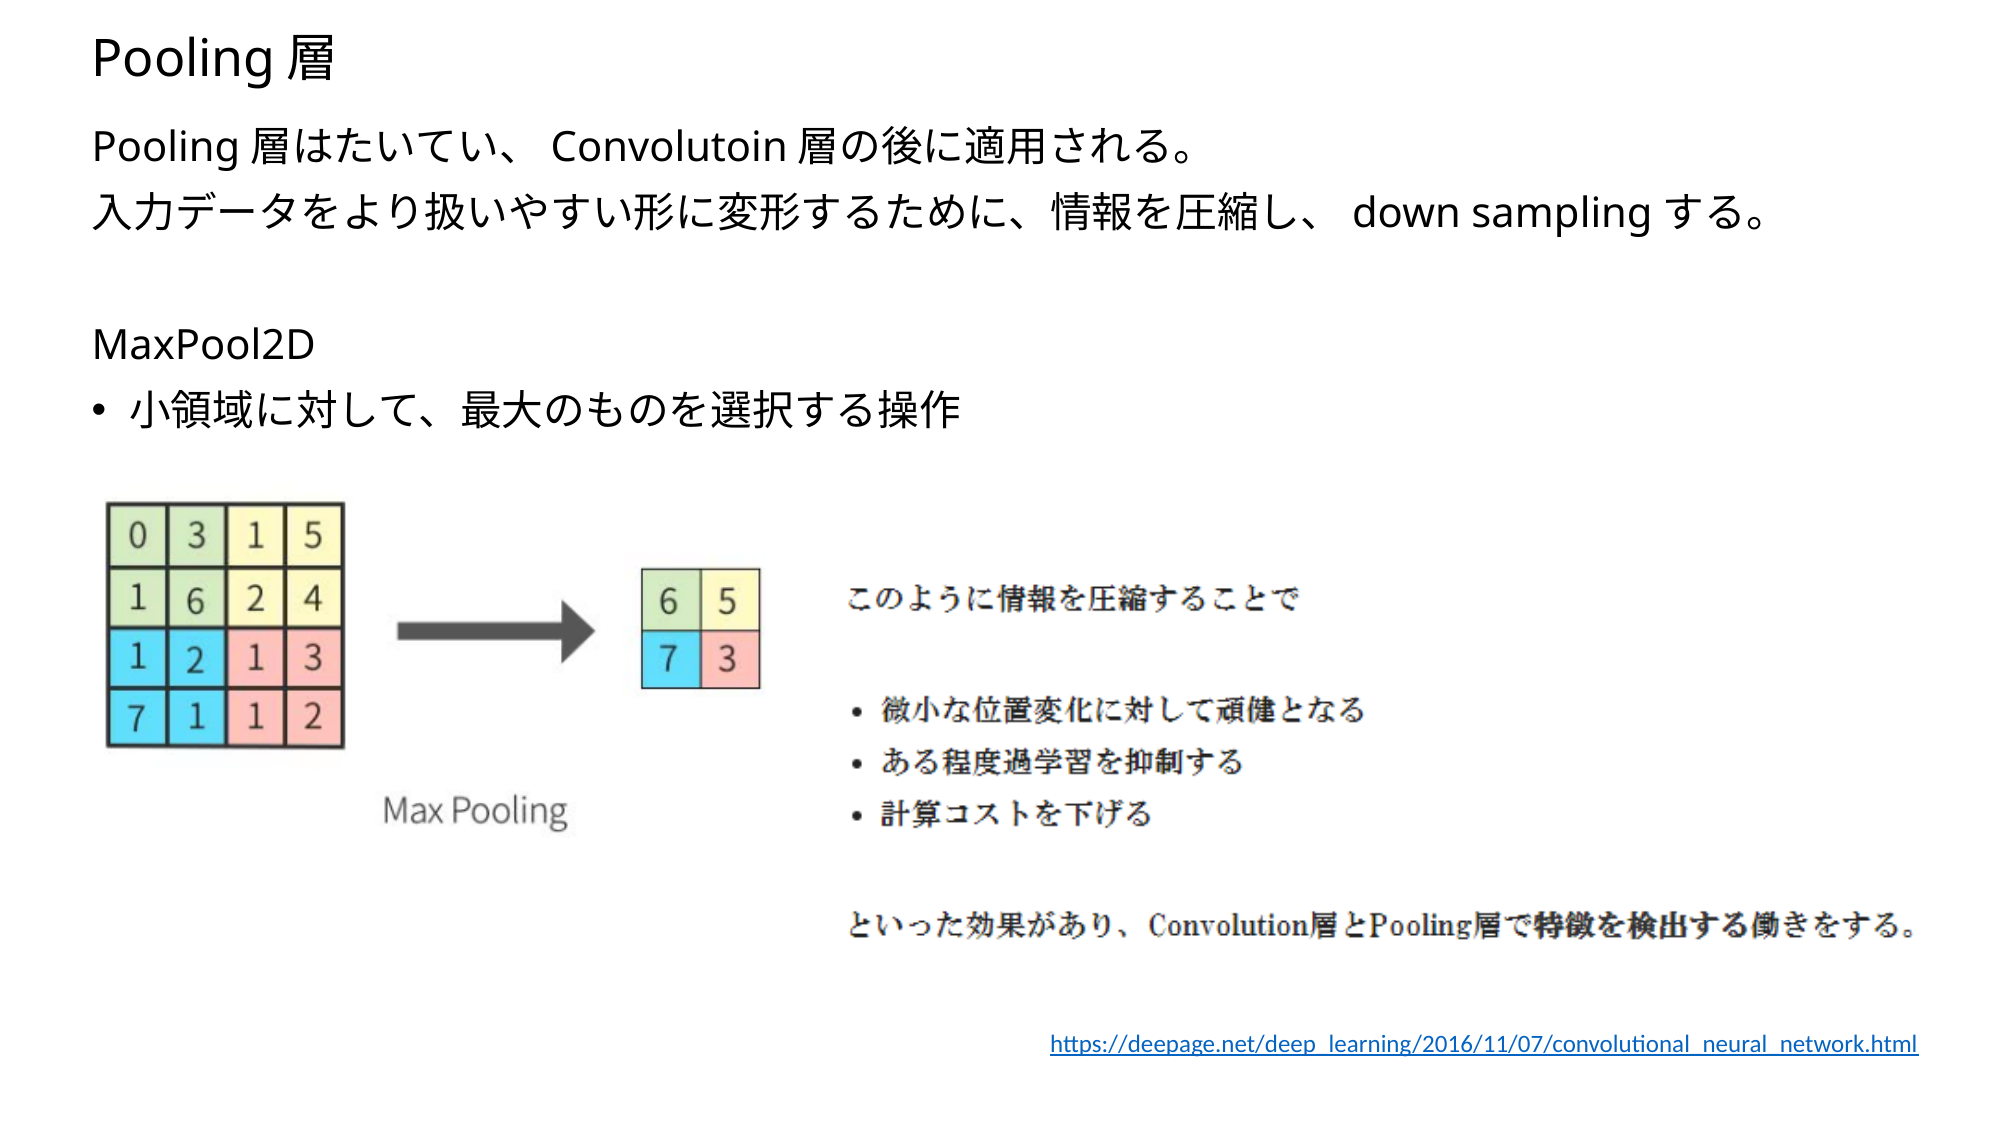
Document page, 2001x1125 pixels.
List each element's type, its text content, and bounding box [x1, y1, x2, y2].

picture [825, 574, 1947, 960]
picture [59, 439, 809, 841]
text_box https://deepage.net/deep_learning/2016/11/07/convolutional_neural_network.html [1035, 1020, 1961, 1065]
title Pooling層 [76, 24, 1934, 96]
list Pooling層はたいてい、Convolutoin層の後に適用される。 入力データをより扱いやすい形に変形するために、情報を圧縮し、down samplingする。 MaxPool2D 小領域に対して、最大のものを選択する操作 [76, 118, 1802, 457]
